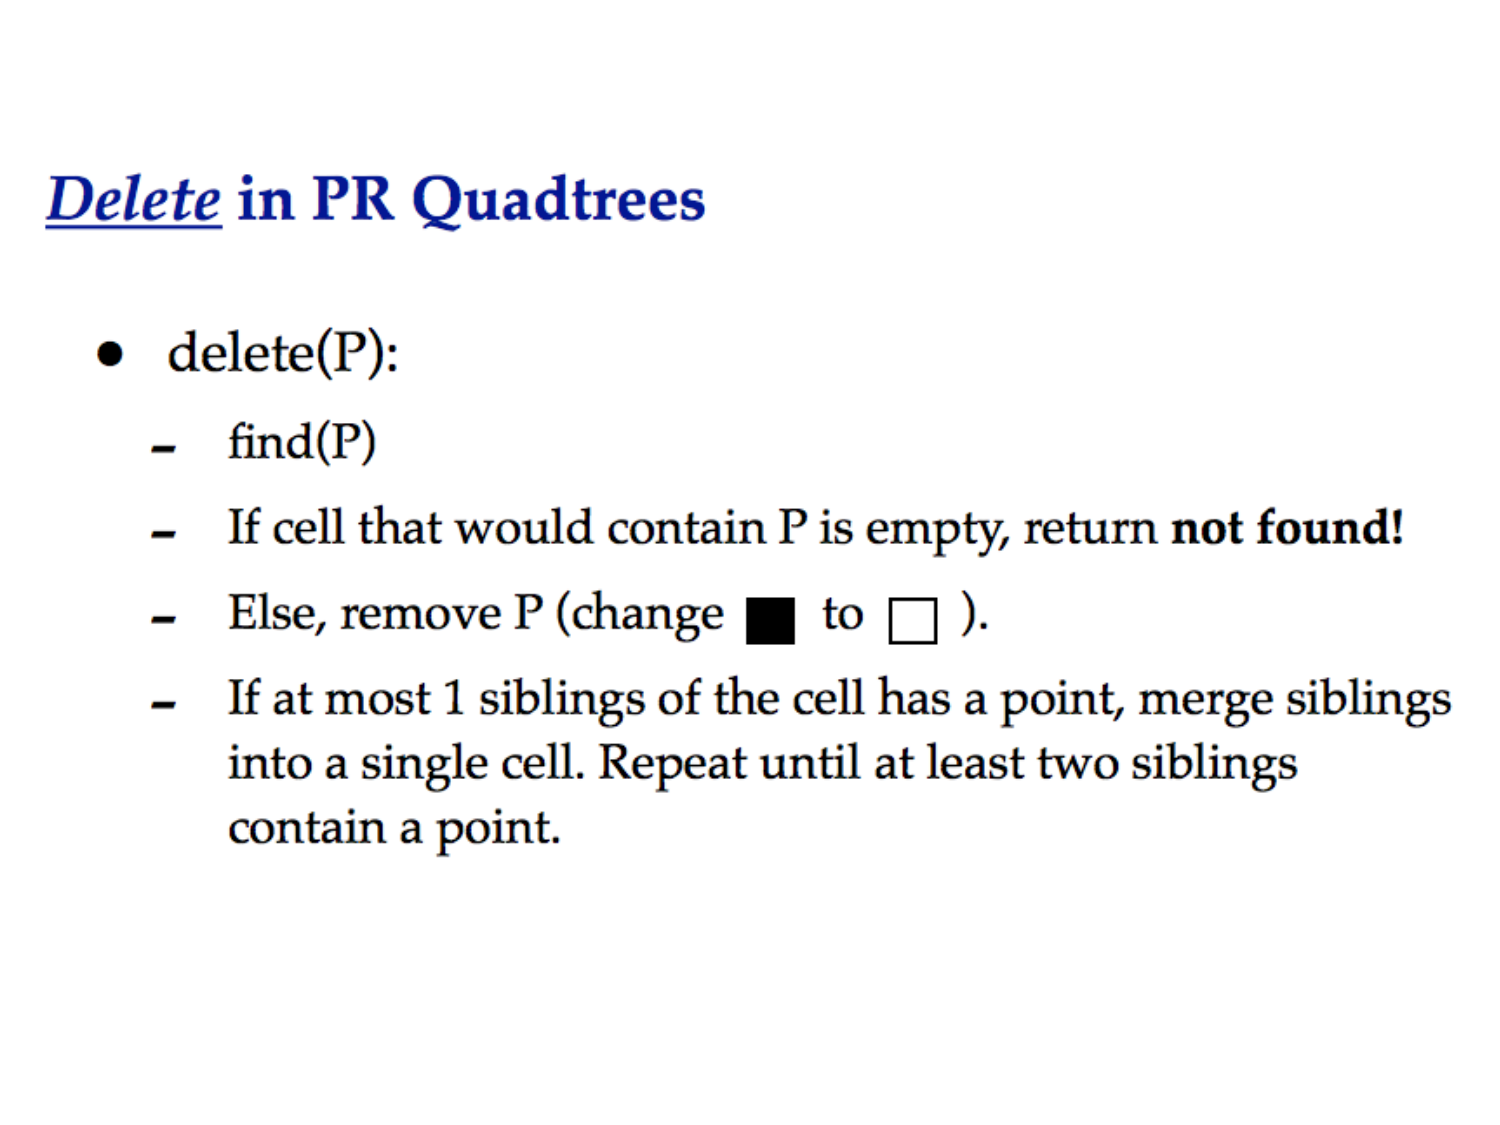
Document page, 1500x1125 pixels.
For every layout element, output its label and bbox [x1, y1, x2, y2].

picture [0, 133, 1500, 920]
